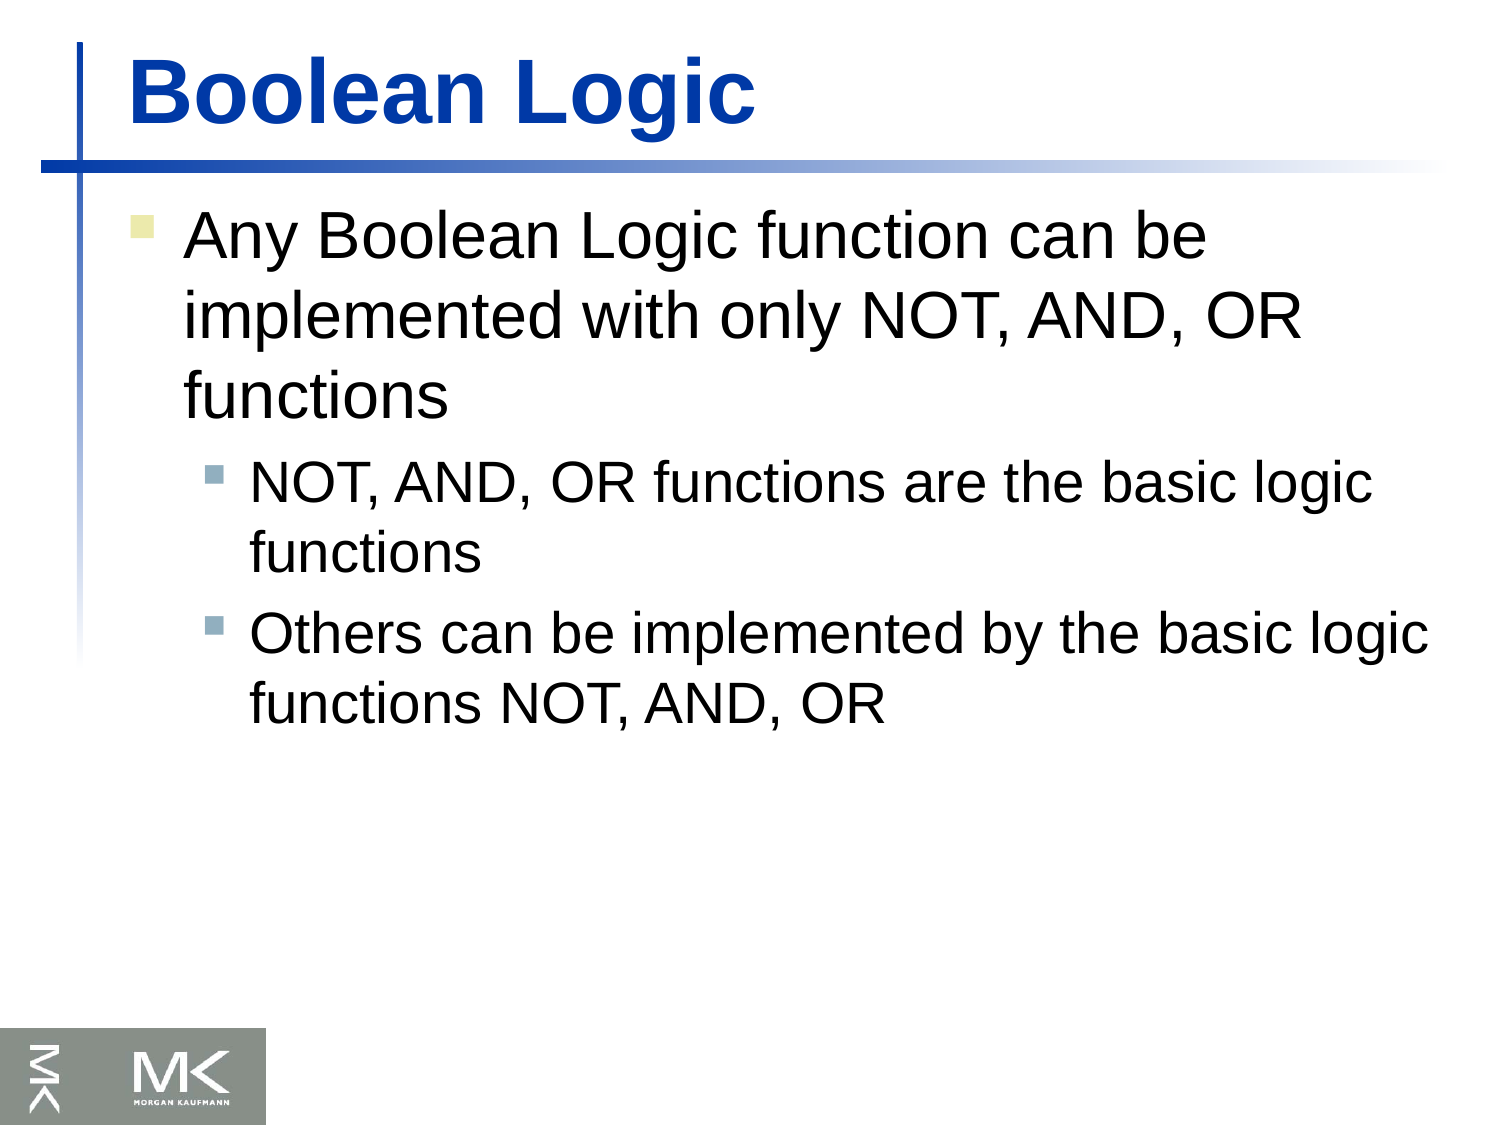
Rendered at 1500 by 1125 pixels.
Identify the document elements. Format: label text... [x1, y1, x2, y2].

picture [0, 1028, 266, 1125]
list Any Boolean Logic function can be implemented with only NOT, AND, OR functions NOT, AND, OR functions are the basic logic functions Others can be implemented by the basic logic functions NOT, AND, OR [112, 184, 1469, 1024]
title Boolean Logic [112, 23, 1468, 149]
